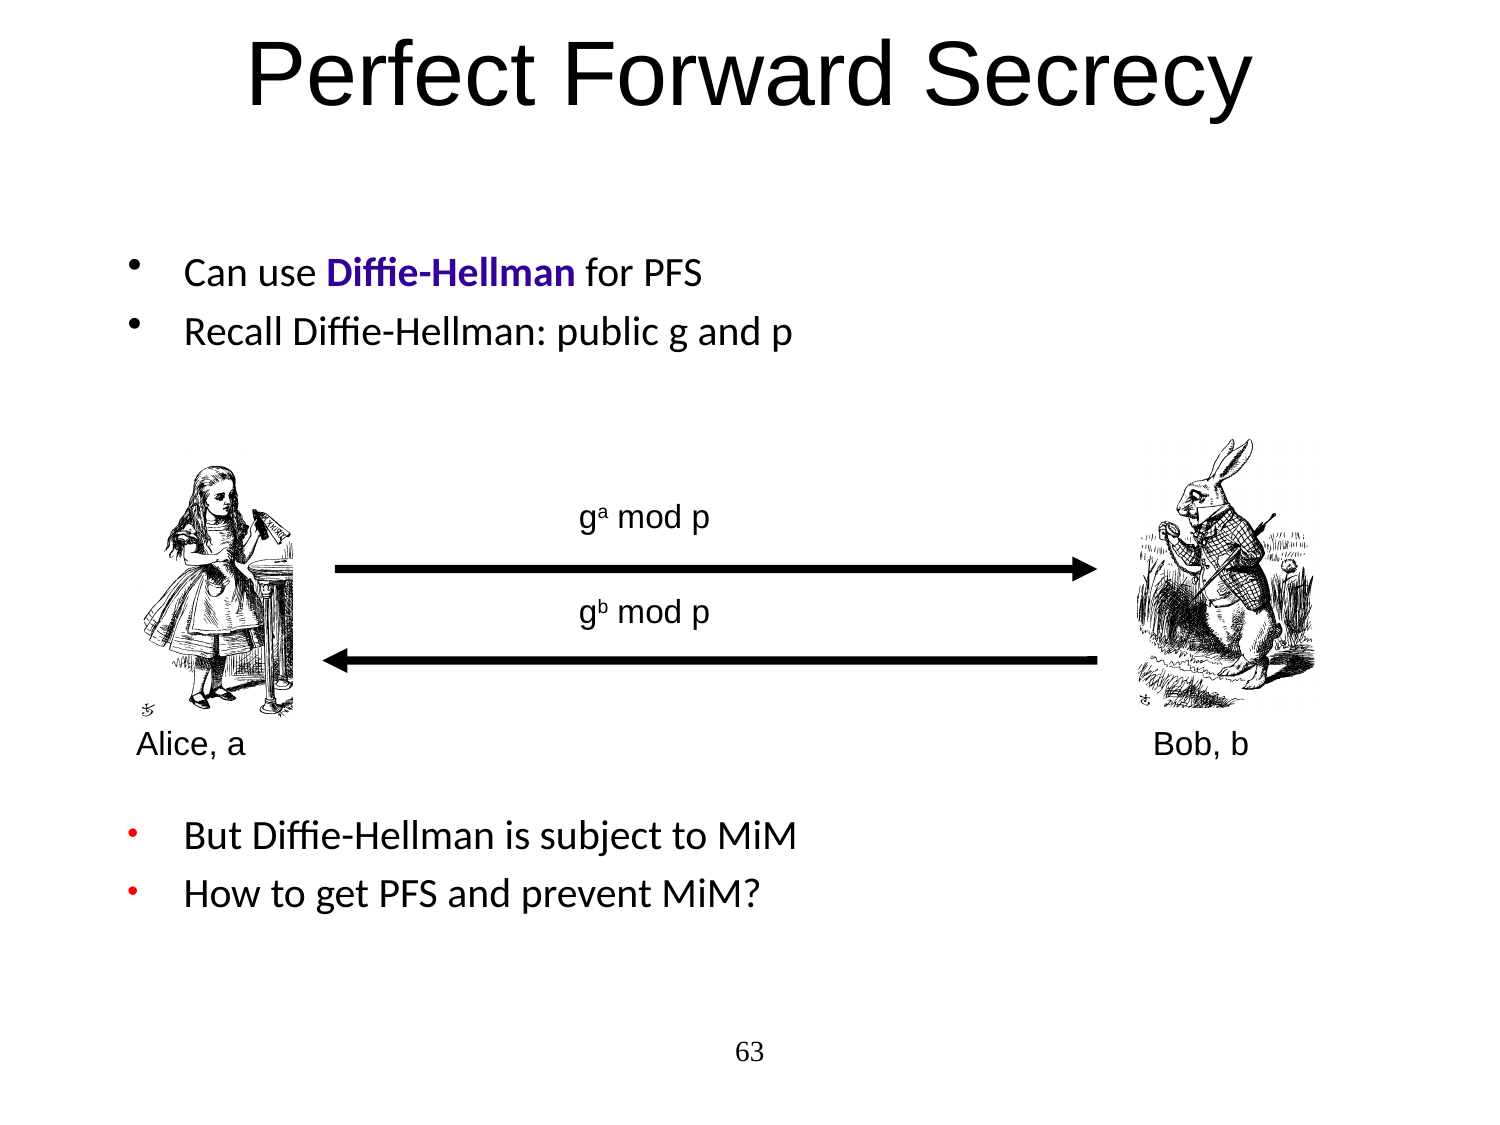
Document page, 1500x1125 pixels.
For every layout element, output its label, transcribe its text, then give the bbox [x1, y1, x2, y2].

text_box [322, 654, 1098, 667]
footer 63 [511, 1024, 988, 1101]
text_box But Diffie-Hellman is subject to MiM How to get PFS and prevent MiM? [112, 800, 1400, 1000]
text_box Alice, a [121, 715, 261, 770]
title Perfect Forward Secrecy [112, 0, 1388, 163]
list Can use Diffie-Hellman for PFS Recall Diffie-Hellman: public g and p [112, 237, 1376, 426]
text_box gb mod p [564, 582, 725, 638]
text_box ga mod p [564, 487, 725, 543]
picture [1137, 434, 1315, 709]
text_box Bob, b [1138, 717, 1265, 770]
picture [137, 453, 293, 721]
text_box [334, 562, 1098, 576]
